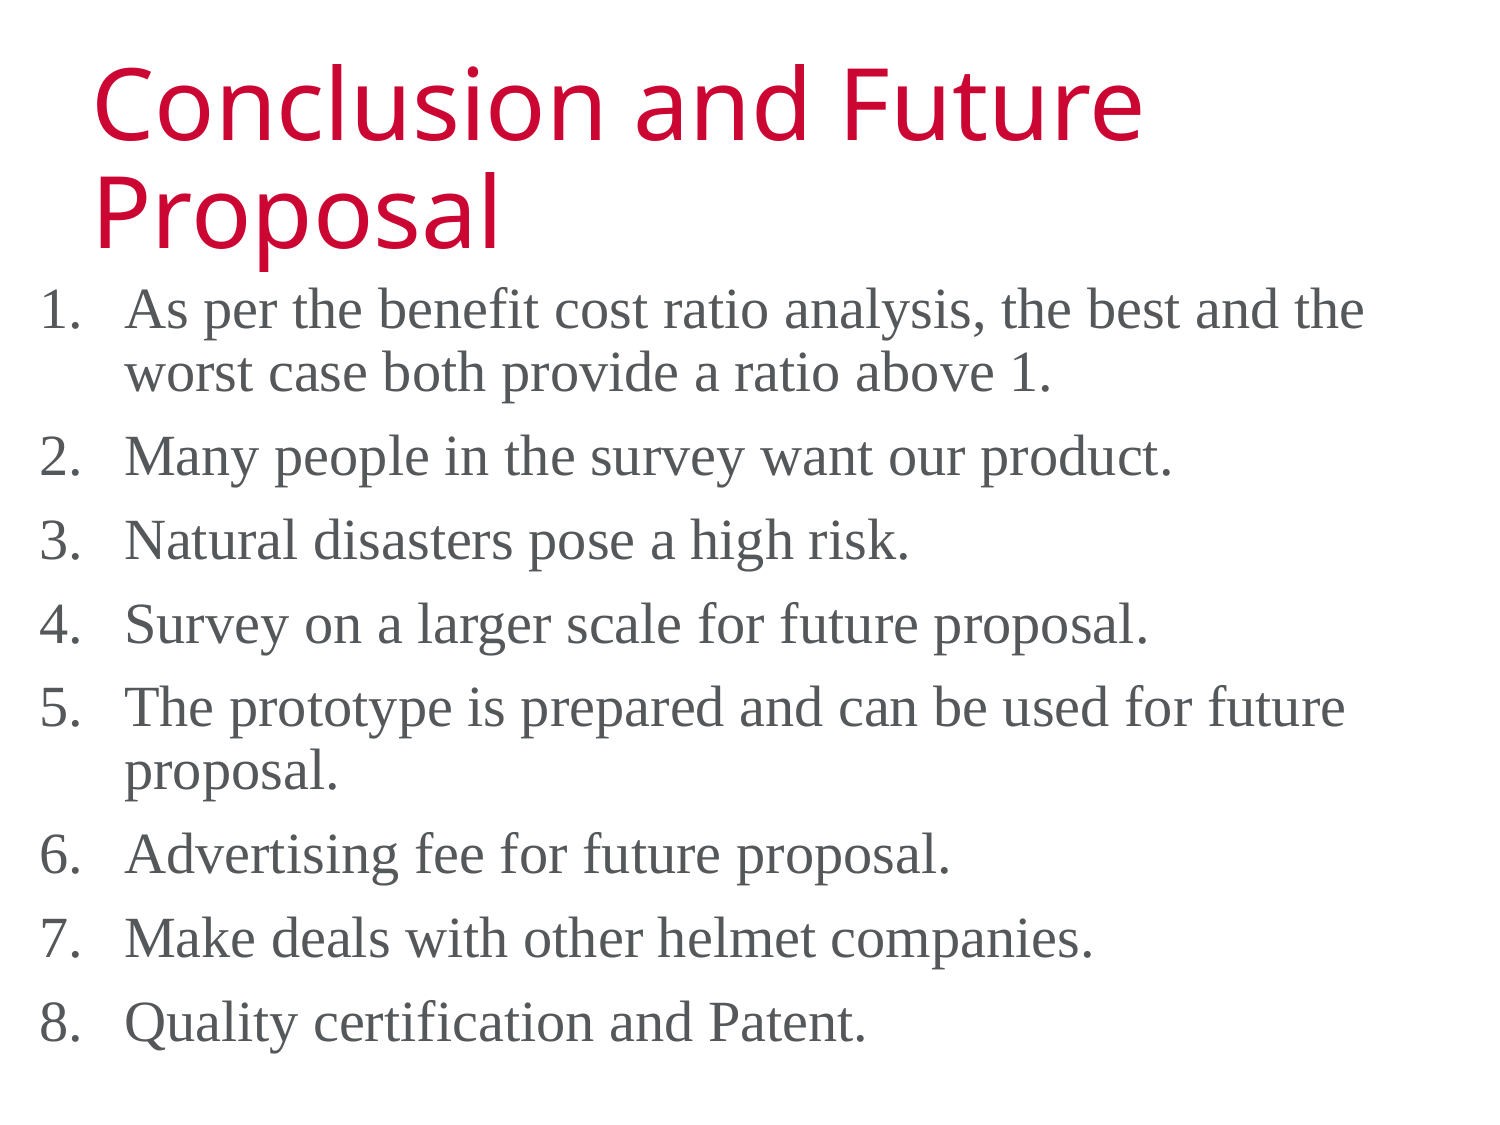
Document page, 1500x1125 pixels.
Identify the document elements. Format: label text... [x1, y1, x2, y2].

list As per the benefit cost ratio analysis, the best and the worst case both provide a ratio above 1. Many people in the survey want our product. Natural disasters pose a high risk. Survey on a larger scale for future proposal. The prototype is prepared and can be used for future proposal. Advertising fee for future proposal. Make deals with other helmet companies. Quality certification and Patent. [24, 271, 1466, 908]
title Conclusion and Future Proposal [76, 53, 1415, 271]
